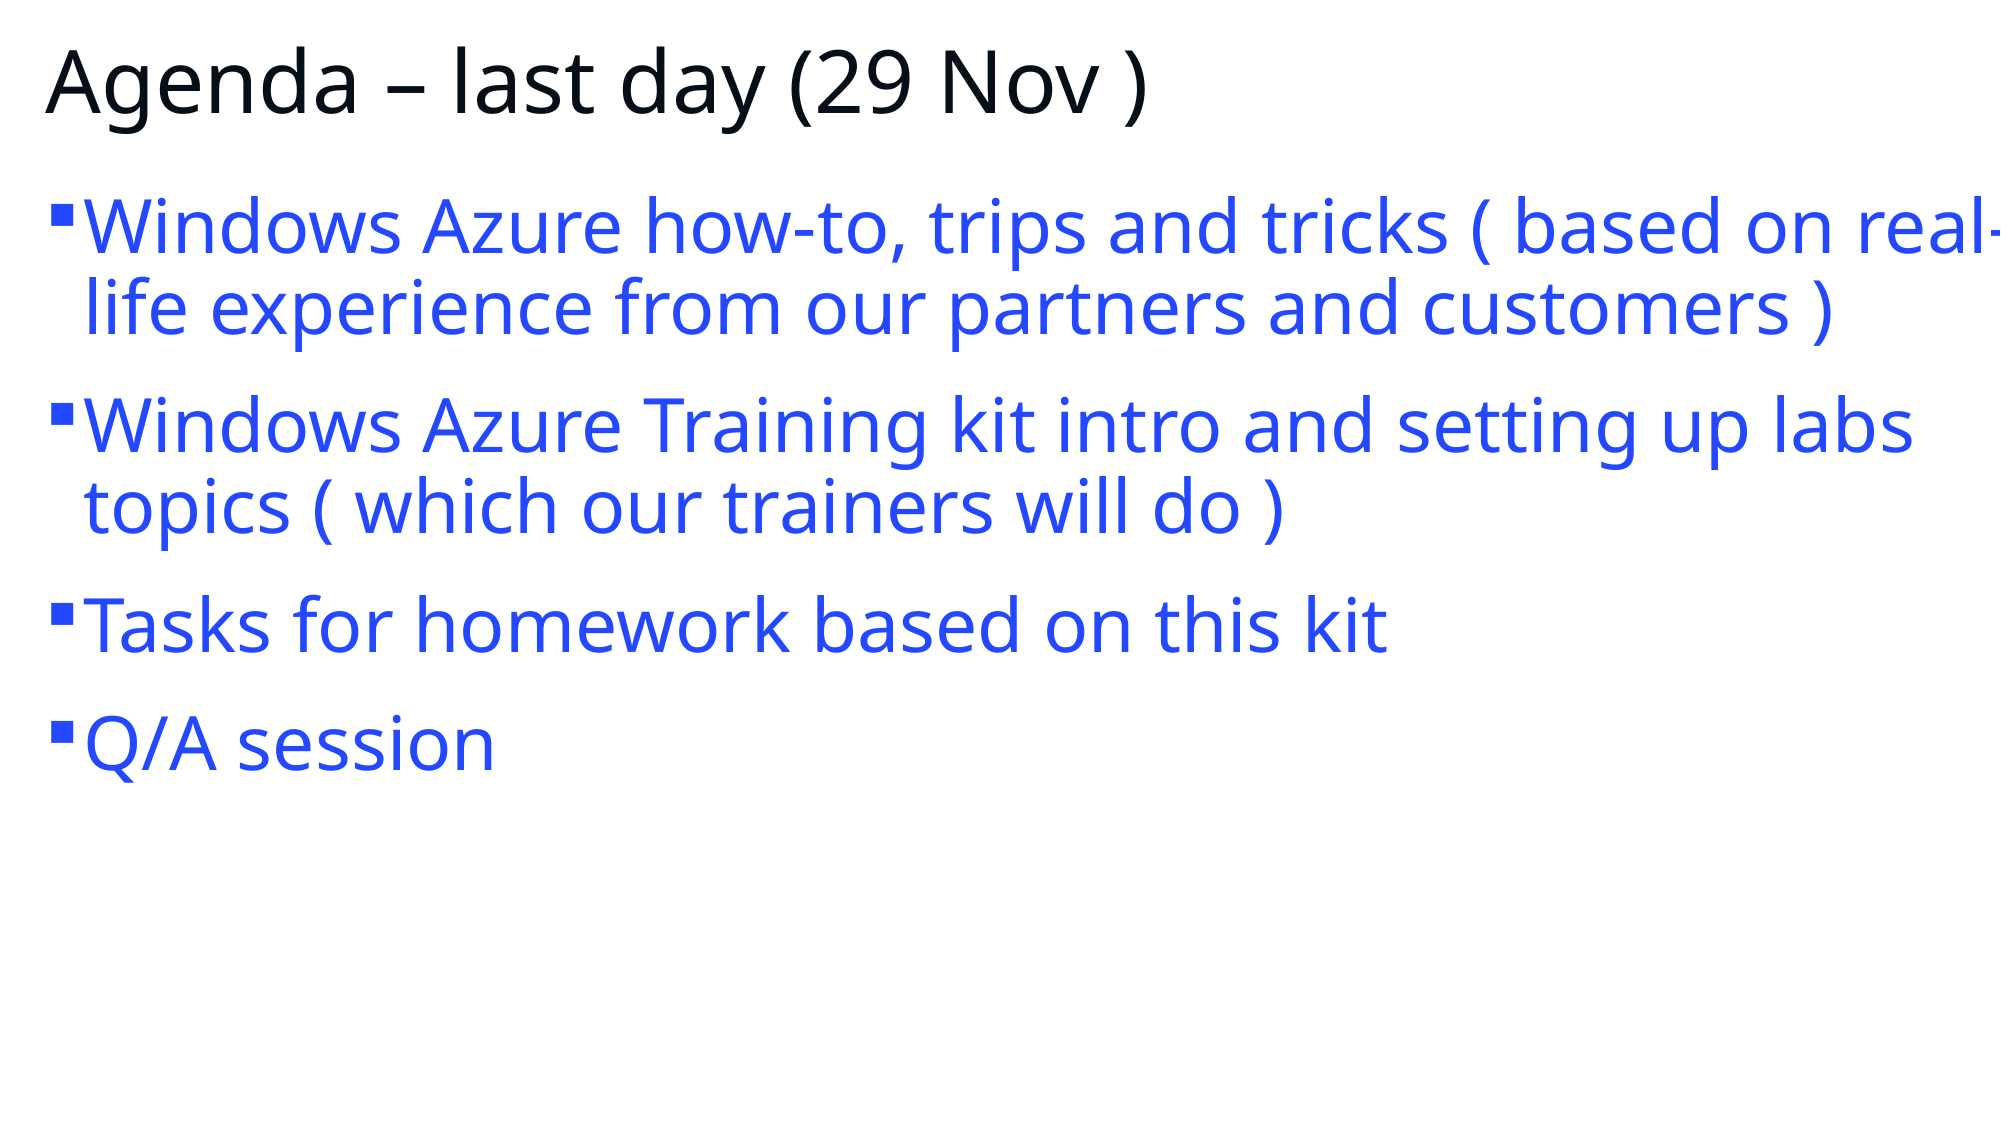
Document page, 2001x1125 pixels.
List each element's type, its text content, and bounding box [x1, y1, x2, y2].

list Windows Azure how-to, trips and tricks ( based on real-life experience from our partners and customers ) Windows Azure Training kit intro and setting up labs topics ( which our trainers will do ) Tasks for homework based on this kit Q/A session [25, 178, 2000, 976]
title Agenda – last day (29 Nov ) [25, 13, 1795, 157]
